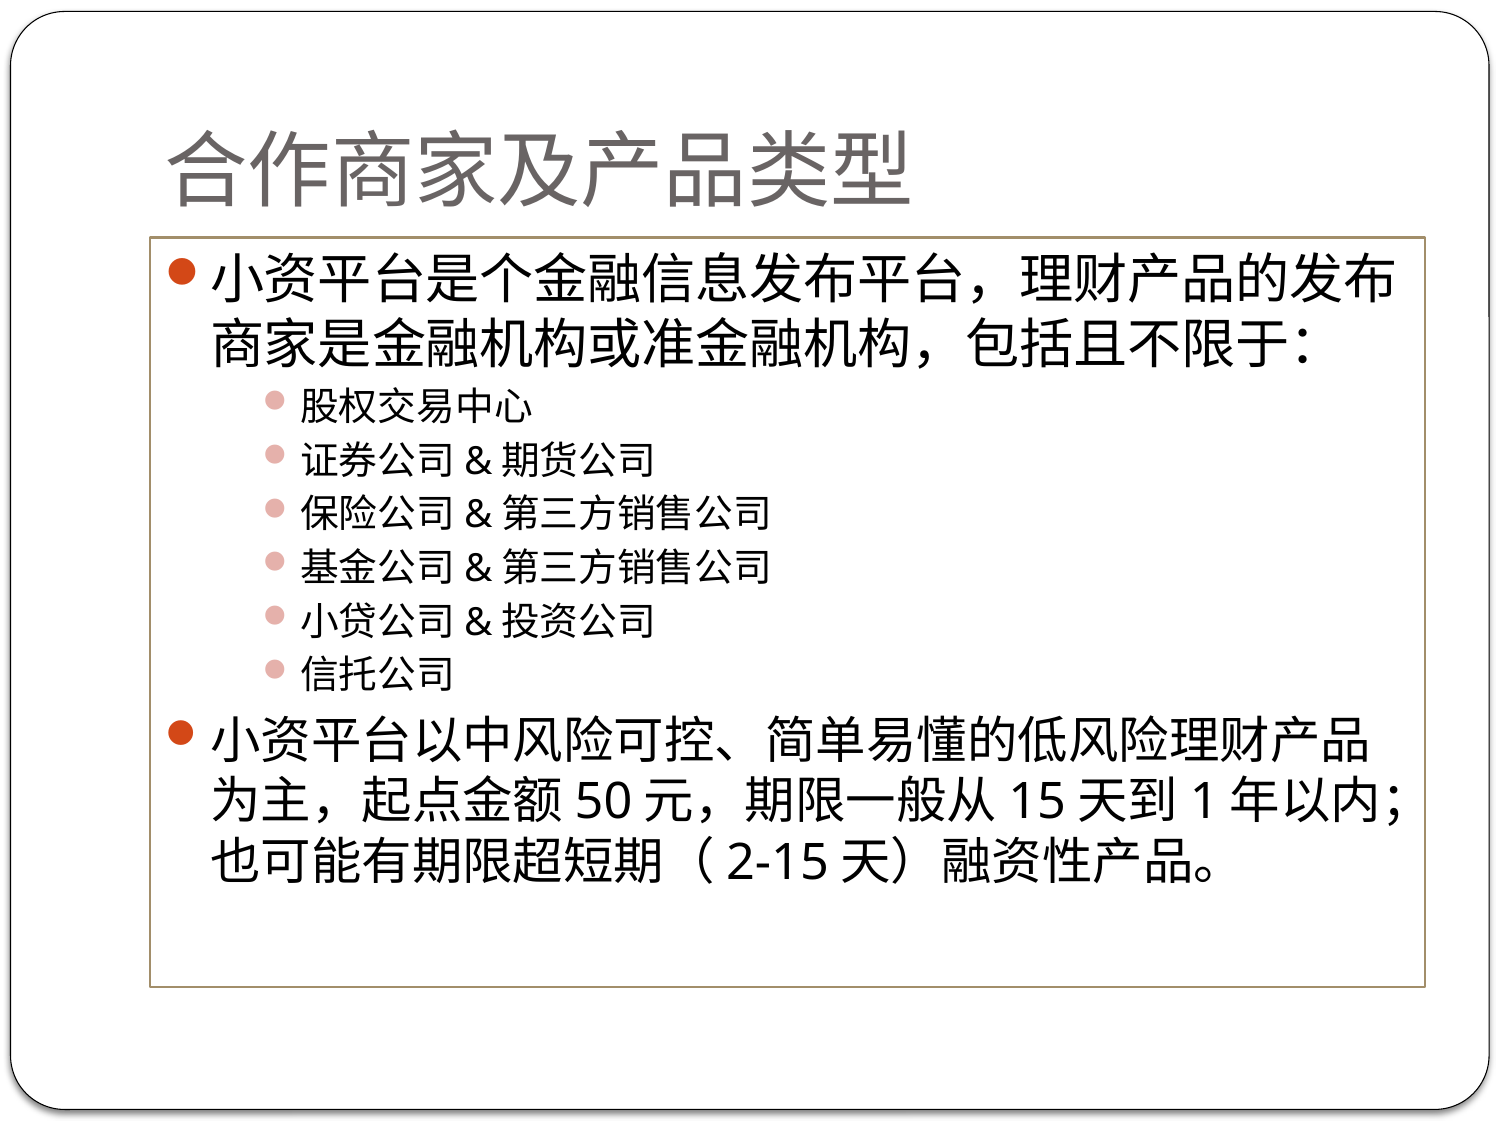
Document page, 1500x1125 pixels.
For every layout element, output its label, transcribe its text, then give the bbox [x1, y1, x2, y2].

list 小资平台是个金融信息发布平台，理财产品的发布商家是金融机构或准金融机构，包括且不限于： 股权交易中心 证券公司&期货公司 保险公司&第三方销售公司 基金公司&第三方销售公司 小贷公司&投资公司 信托公司 小资平台以中风险可控、简单易懂的低风险理财产品为主，起点金额50元，期限一般从15天到1年以内；也可能有期限超短期（2-15天）融资性产品。 [149, 236, 1426, 988]
title 合作商家及产品类型 [150, 45, 1425, 233]
